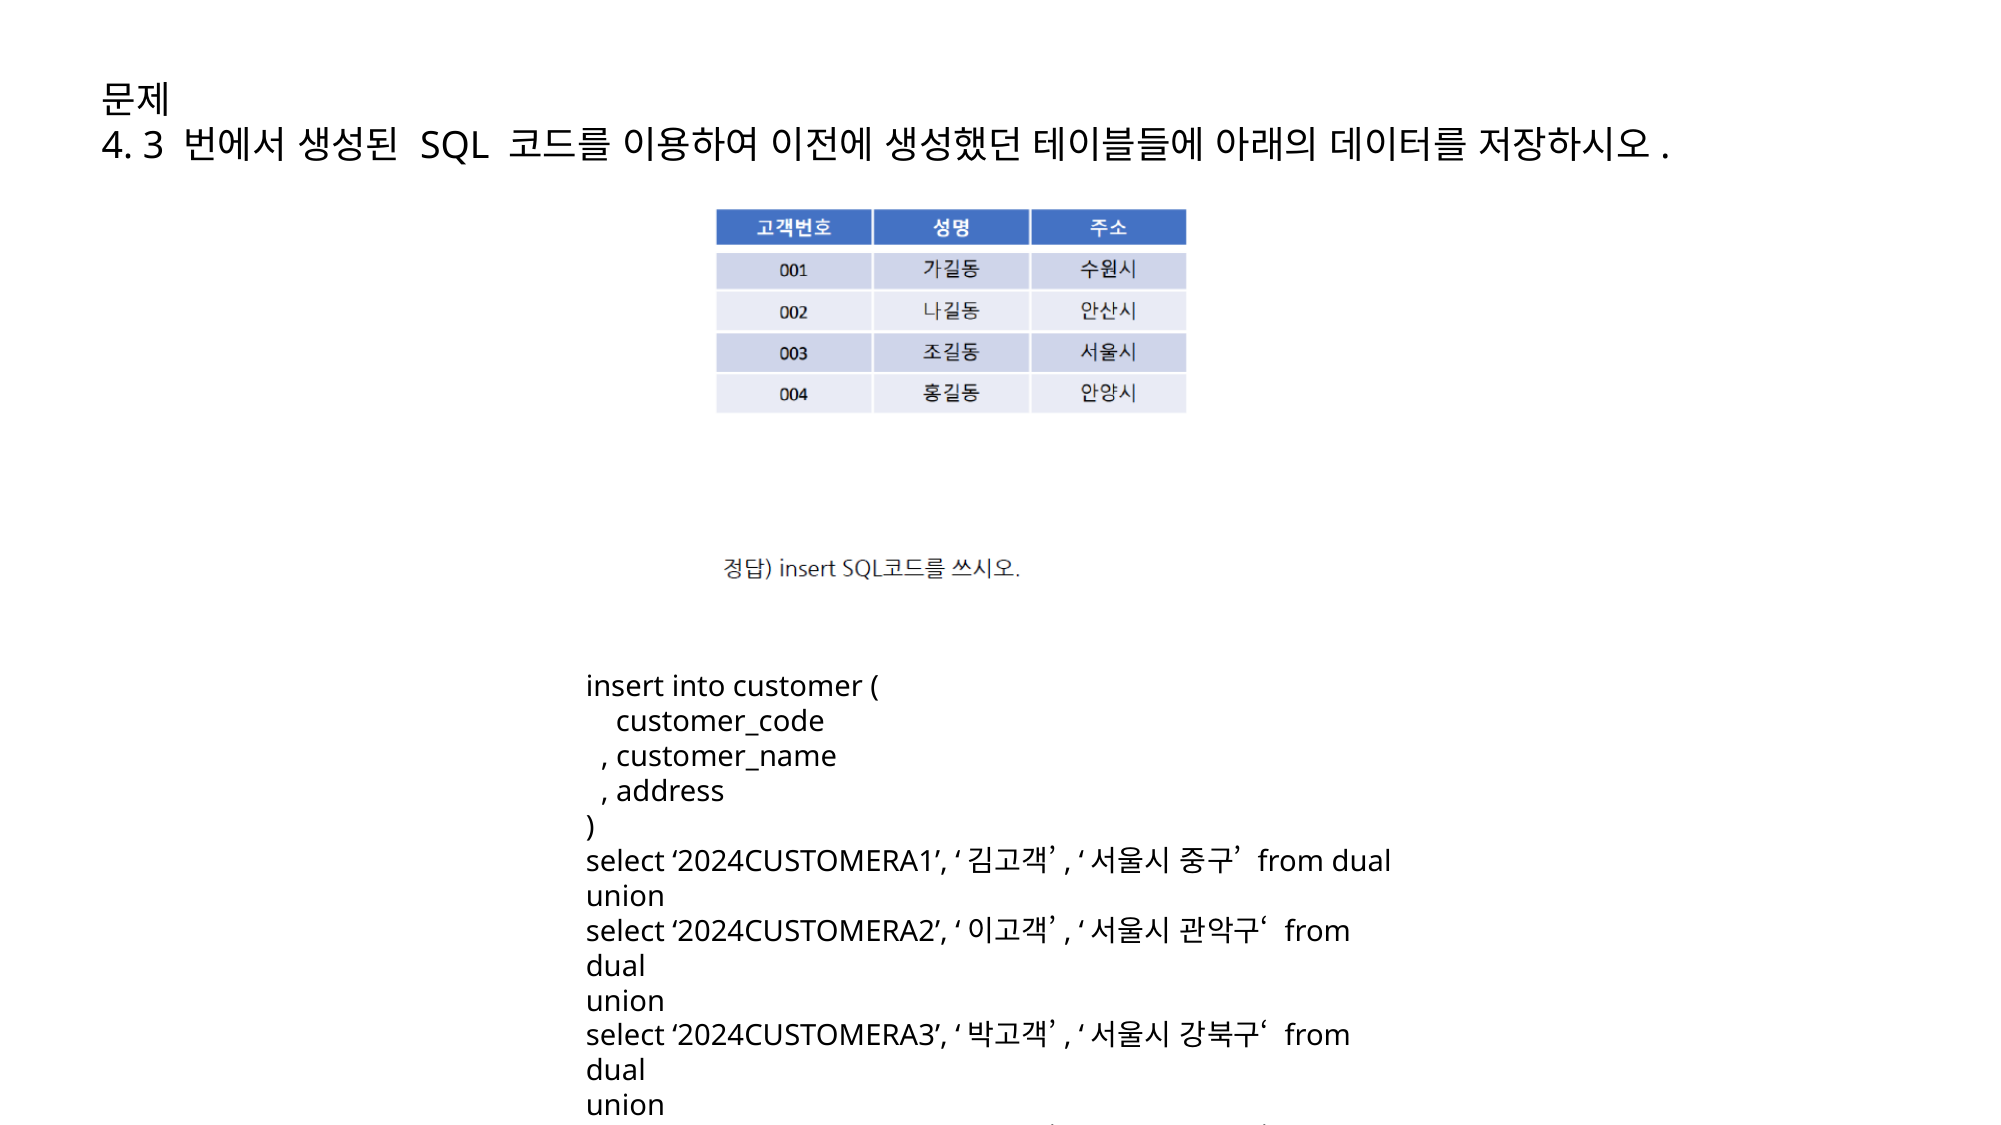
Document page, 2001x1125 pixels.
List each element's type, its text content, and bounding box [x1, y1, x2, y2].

text_box 문제 4. 3 번에서 생성된 SQL 코드를 이용하여 이전에 생성했던 테이블들에 아래의 데이터를 저장하시오. [86, 68, 1913, 173]
text_box insert into customer ( customer_code , customer_name , address ) select ‘2024CUSTOMERA1’, ‘김고객’, ‘서울시 중구’ from dual union select ‘2024CUSTOMERA2’, ‘이고객’, ‘서울시 관악구‘ from dual union select ‘2024CUSTOMERA3’, ‘박고객’, ‘서울시 강북구‘ from dual union select ‘2024CUSTOMERA4’, ‘한고객’, ‘서울시 성동구’ from dual [571, 659, 1429, 1125]
picture [669, 202, 1203, 617]
